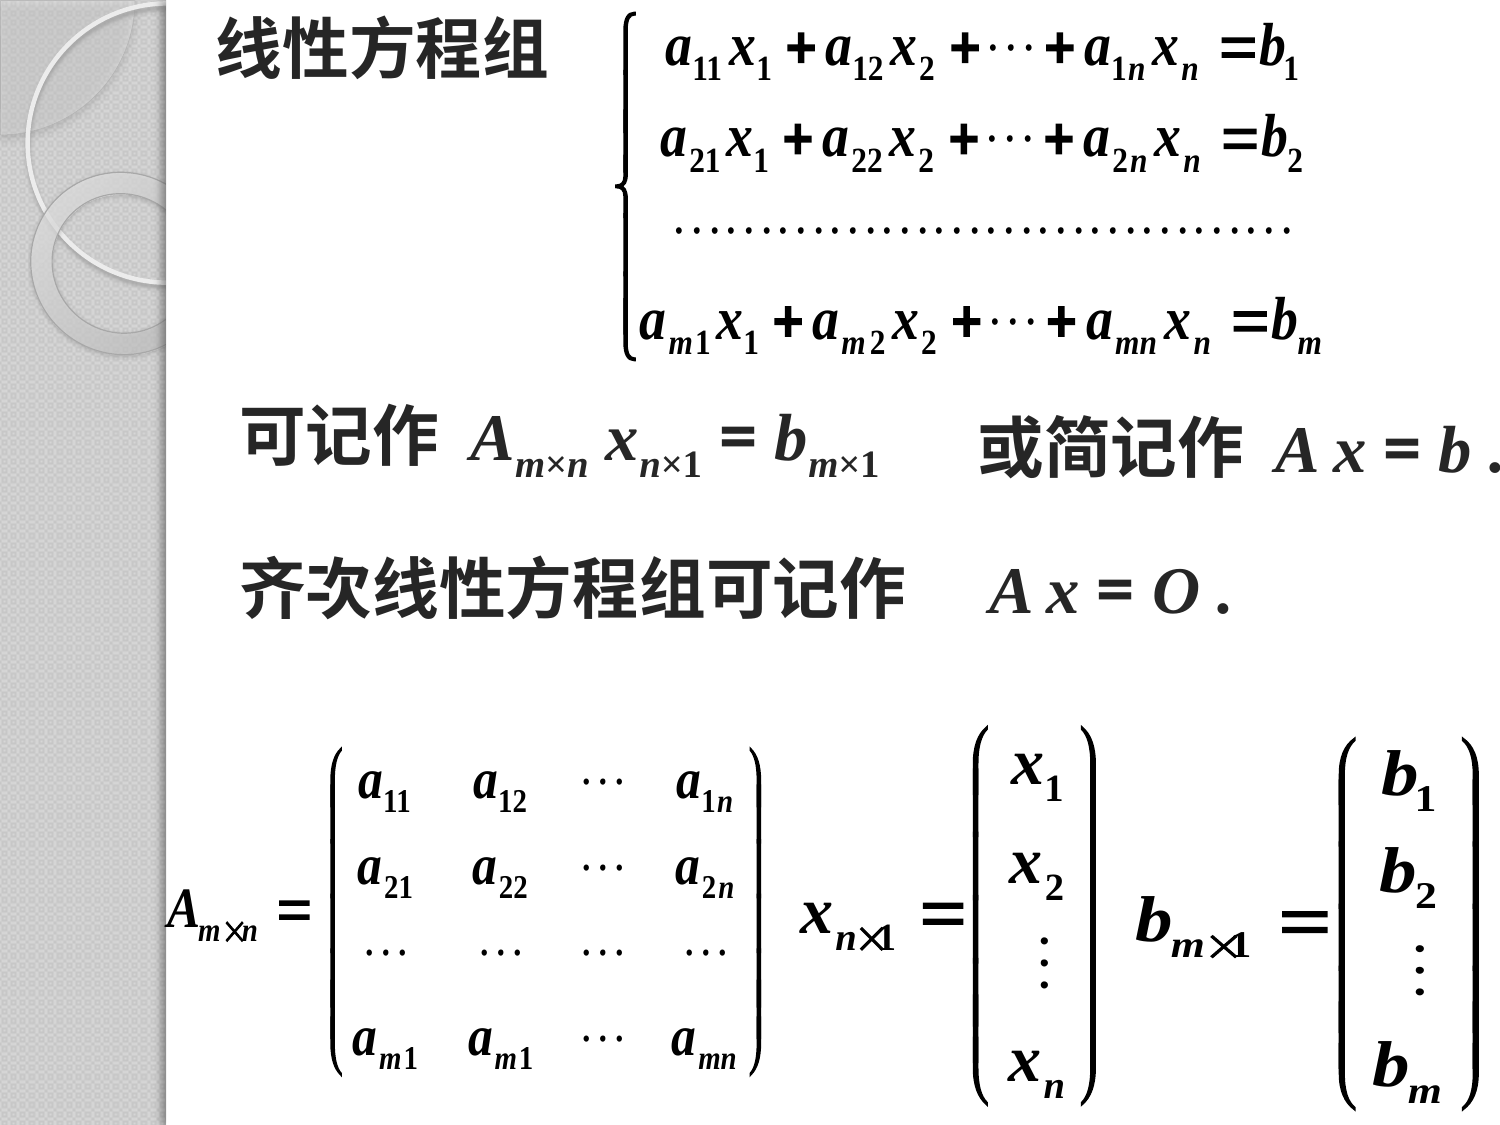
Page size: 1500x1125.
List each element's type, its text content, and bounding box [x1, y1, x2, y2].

list 线性方程组 [187, 0, 600, 118]
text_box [155, 736, 776, 1089]
text_box 齐次线性方程组可记作 [210, 538, 950, 657]
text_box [603, 0, 1500, 376]
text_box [1124, 724, 1500, 1125]
text_box 或简记作 A x = b . [949, 398, 1500, 516]
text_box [784, 713, 1116, 1121]
text_box 可记作 Am×n xn×1 = bm×1 [210, 386, 1441, 504]
text_box A x = O . [960, 538, 1395, 657]
